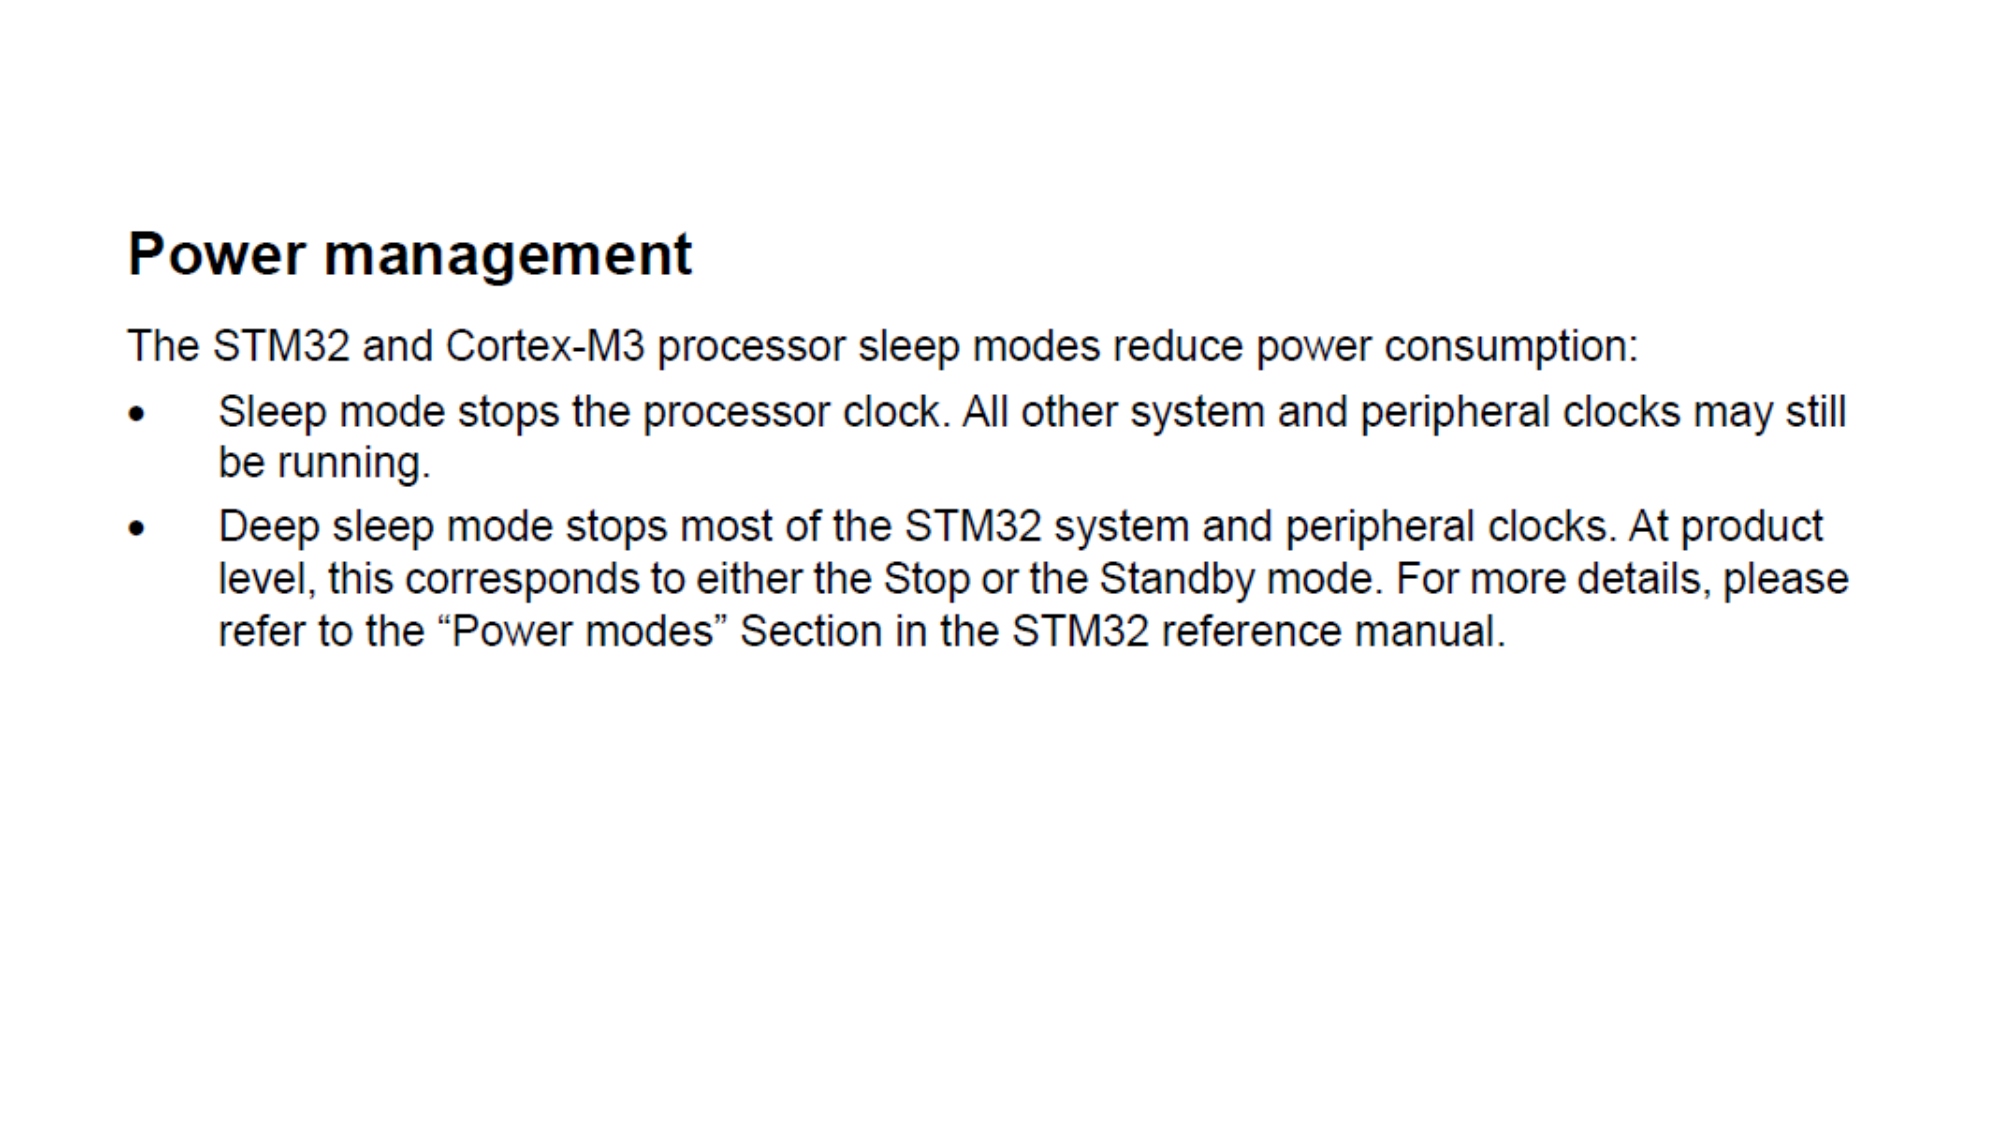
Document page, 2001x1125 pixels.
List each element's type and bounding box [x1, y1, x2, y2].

picture [95, 213, 1905, 669]
